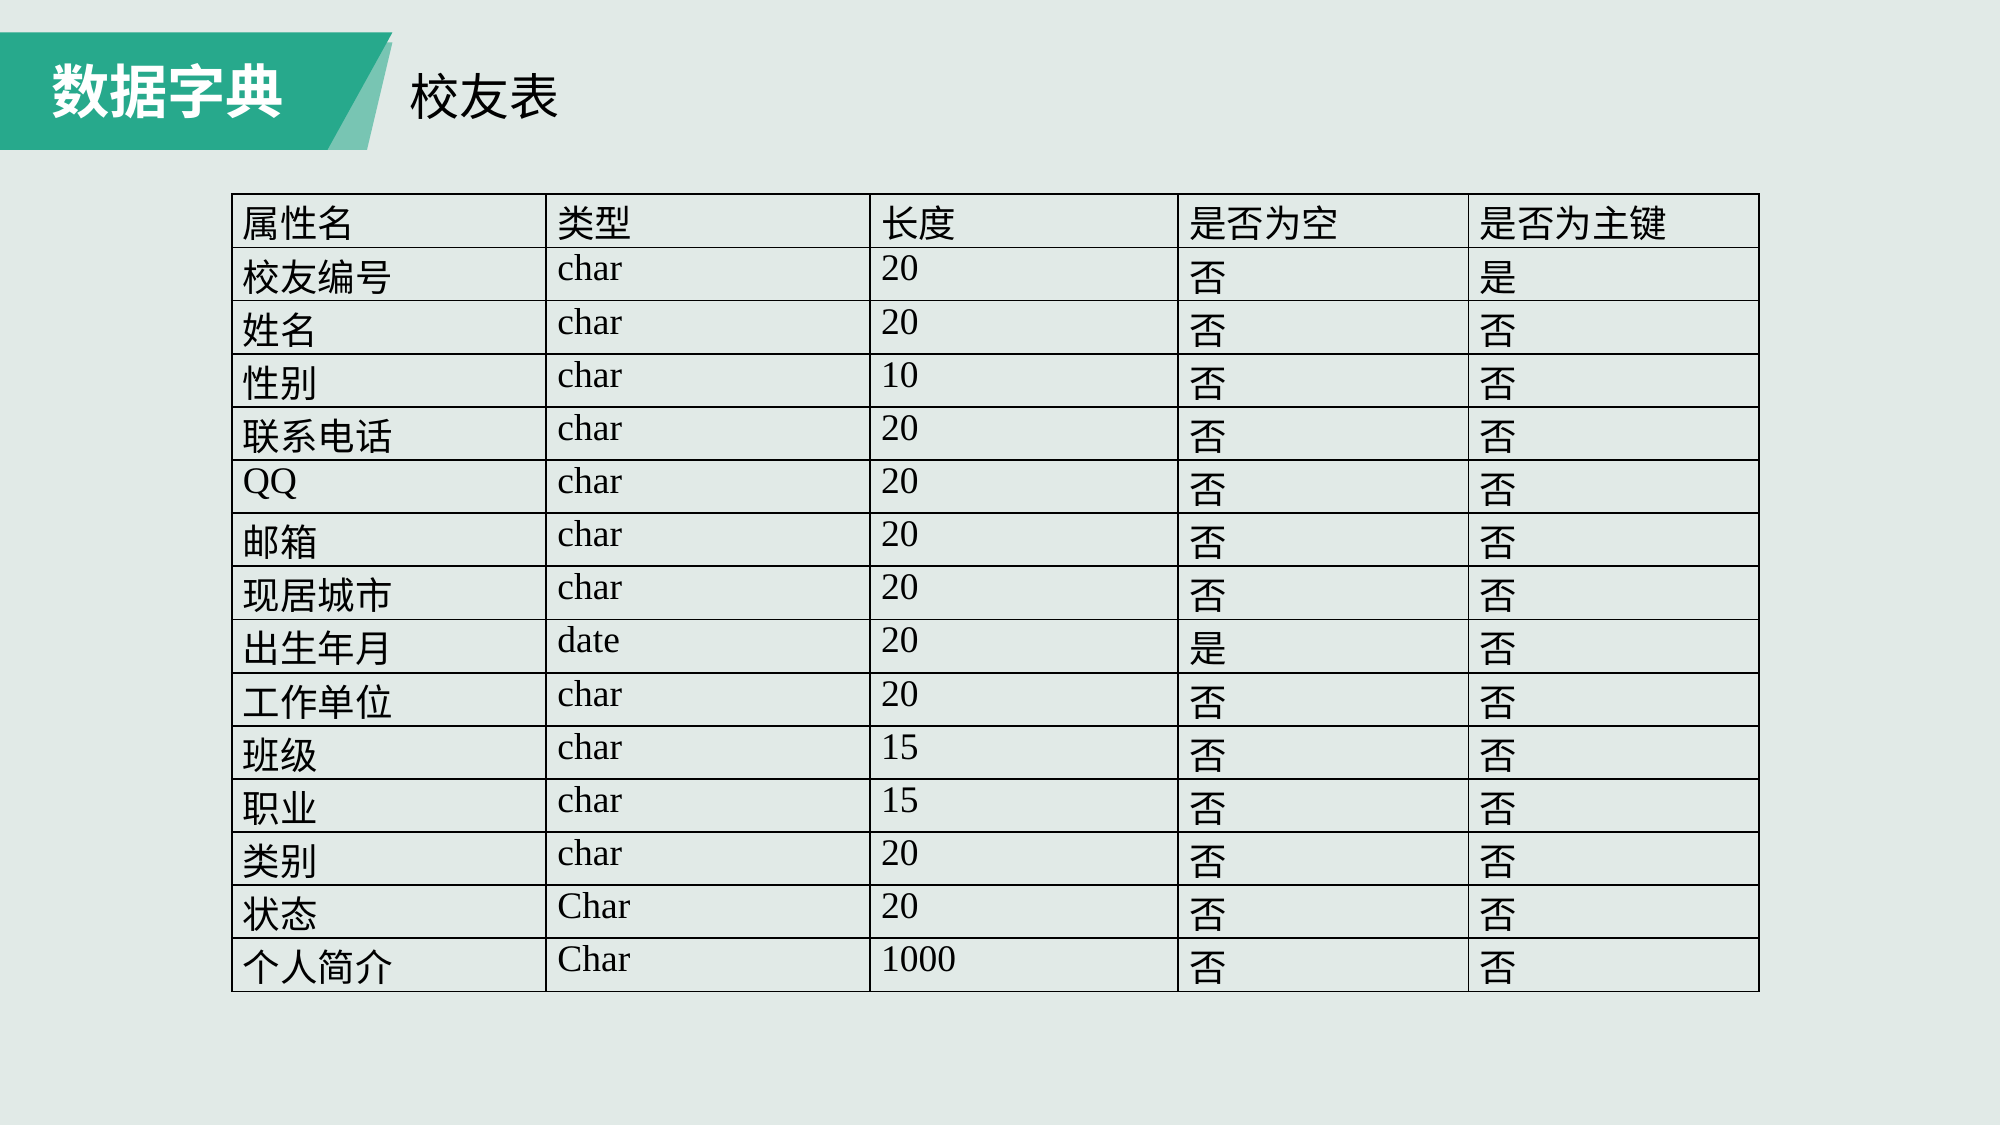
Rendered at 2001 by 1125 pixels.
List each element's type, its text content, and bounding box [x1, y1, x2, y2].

table_cell 性别 [233, 355, 545, 406]
table_cell 否 [1179, 674, 1468, 725]
table_cell char [547, 514, 869, 565]
table_cell 否 [1179, 833, 1468, 884]
table_cell 否 [1179, 248, 1468, 300]
table_cell 是 [1179, 620, 1468, 672]
table_cell 10 [871, 355, 1177, 406]
table_cell 否 [1469, 620, 1758, 672]
table_cell 否 [1179, 408, 1468, 459]
table_cell 否 [1179, 355, 1468, 406]
table_cell 姓名 [233, 301, 545, 353]
table_cell char [547, 408, 869, 459]
table_cell 校友编号 [233, 248, 545, 300]
table_cell 否 [1179, 780, 1468, 831]
table_cell char [547, 780, 869, 831]
text_box [329, 41, 394, 151]
table_cell 否 [1469, 514, 1758, 565]
table_cell char [547, 301, 869, 353]
table_cell 否 [1469, 886, 1758, 937]
table_cell 20 [871, 301, 1177, 353]
table_cell 否 [1179, 461, 1468, 512]
table_cell Char [547, 886, 869, 937]
table_cell char [547, 248, 869, 300]
table_cell 否 [1469, 833, 1758, 884]
text_box [0, 31, 395, 151]
table_cell 20 [871, 620, 1177, 672]
table_header 长度 [871, 195, 1177, 247]
table_cell 否 [1179, 727, 1468, 778]
table_cell 状态 [233, 886, 545, 937]
table_cell 现居城市 [233, 567, 545, 619]
table_cell 否 [1179, 886, 1468, 937]
table_cell 否 [1469, 355, 1758, 406]
table_cell 否 [1179, 301, 1468, 353]
table_cell 20 [871, 461, 1177, 512]
table_cell char [547, 461, 869, 512]
table_cell char [547, 567, 869, 619]
table_cell 否 [1469, 301, 1758, 353]
table_cell 否 [1469, 727, 1758, 778]
table_cell char [547, 727, 869, 778]
table_cell 出生年月 [233, 620, 545, 672]
table_cell 否 [1179, 939, 1468, 991]
table_cell 20 [871, 674, 1177, 725]
table_cell 类别 [233, 833, 545, 884]
table_cell QQ [233, 461, 545, 512]
table_header 类型 [547, 195, 869, 247]
table_cell 20 [871, 248, 1177, 300]
table_cell 20 [871, 886, 1177, 937]
table_cell char [547, 674, 869, 725]
table_header 是否为空 [1179, 195, 1468, 247]
table_cell 否 [1469, 780, 1758, 831]
table_cell 20 [871, 408, 1177, 459]
table_cell 否 [1469, 408, 1758, 459]
table_cell 班级 [233, 727, 545, 778]
table_cell 1000 [871, 939, 1177, 991]
table_cell 20 [871, 833, 1177, 884]
table_cell 否 [1469, 461, 1758, 512]
table_cell 否 [1469, 939, 1758, 991]
table_header 是否为主键 [1469, 195, 1758, 247]
table_cell 20 [871, 567, 1177, 619]
table_cell 职业 [233, 780, 545, 831]
table_cell char [547, 833, 869, 884]
table_cell char [547, 355, 869, 406]
table_cell 邮箱 [233, 514, 545, 565]
table_cell 是 [1469, 248, 1758, 300]
table_cell 工作单位 [233, 674, 545, 725]
text_box 数据字典 [0, 48, 338, 133]
table_header 属性名 [233, 195, 545, 247]
table_cell 20 [871, 514, 1177, 565]
table_cell Char [547, 939, 869, 991]
table_cell 个人简介 [233, 939, 545, 991]
table_cell 联系电话 [233, 408, 545, 459]
table_cell 否 [1469, 567, 1758, 619]
text_box 校友表 [395, 58, 836, 134]
table_cell 否 [1179, 514, 1468, 565]
table_cell 否 [1179, 567, 1468, 619]
table_cell date [547, 620, 869, 672]
table_cell 否 [1469, 674, 1758, 725]
table_cell 15 [871, 780, 1177, 831]
table_cell 15 [871, 727, 1177, 778]
